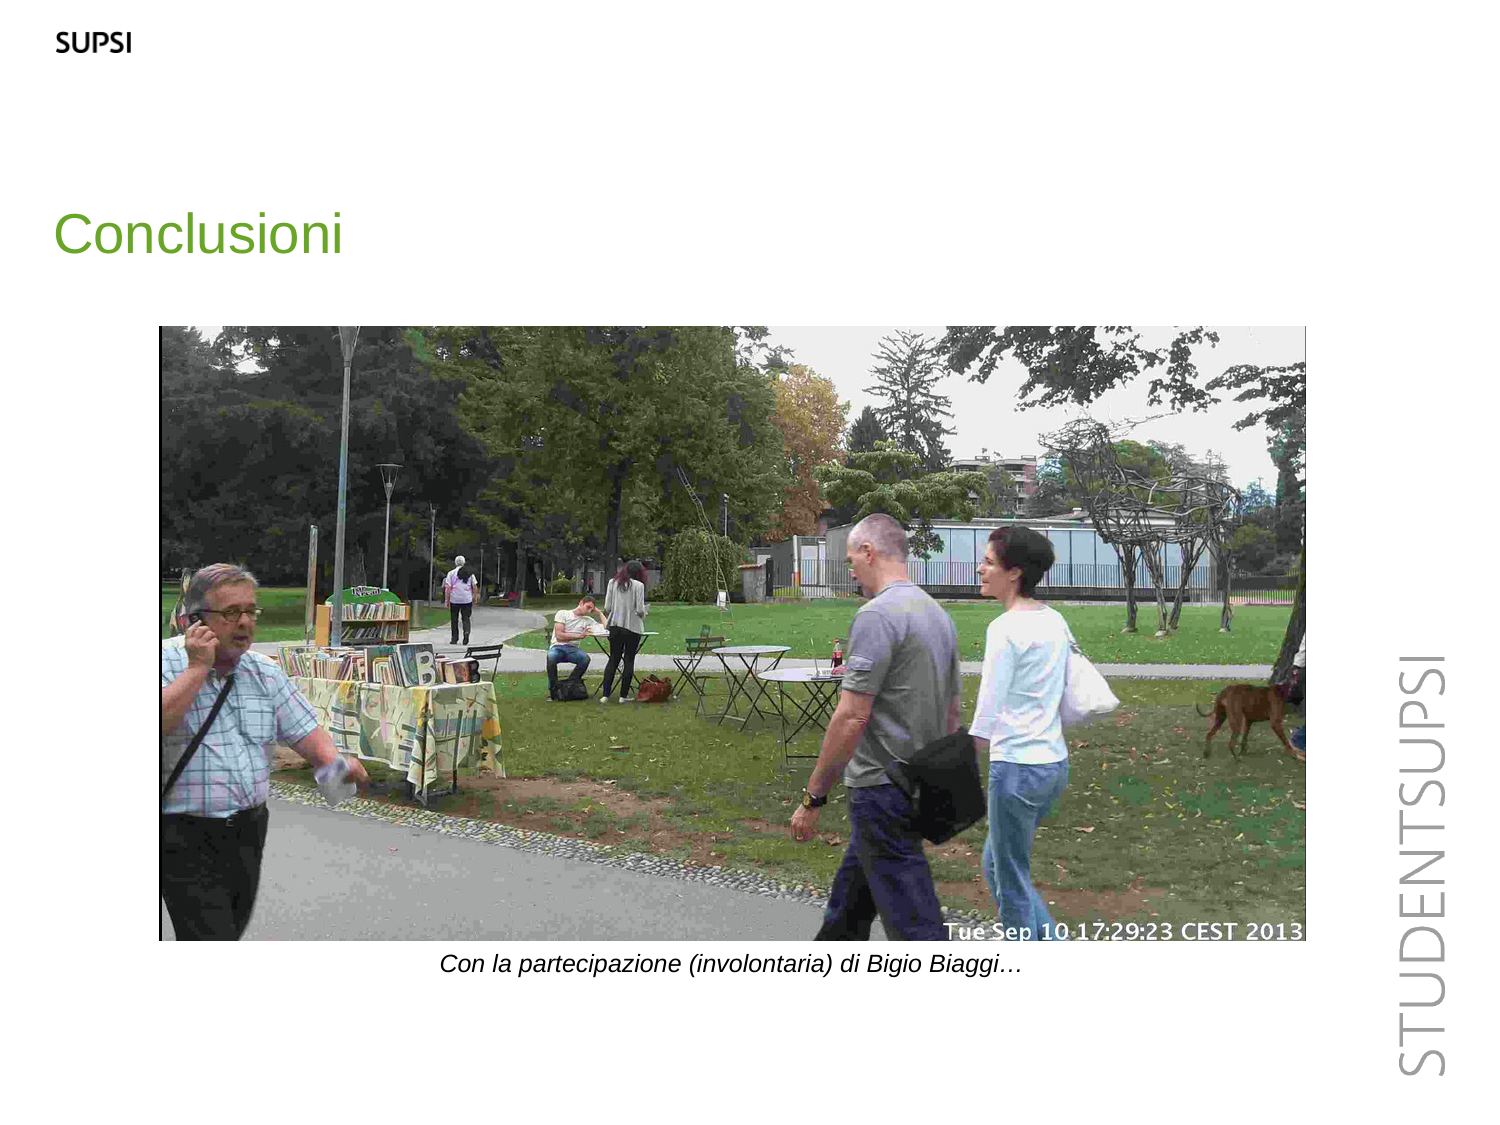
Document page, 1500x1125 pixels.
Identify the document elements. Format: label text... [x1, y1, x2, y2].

text_box Con la partecipazione (involontaria) di Bigio Biaggi… [159, 948, 1306, 986]
picture [56, 30, 134, 53]
list Conclusioni [53, 197, 1341, 350]
picture [159, 326, 1306, 941]
picture [1399, 657, 1445, 1076]
